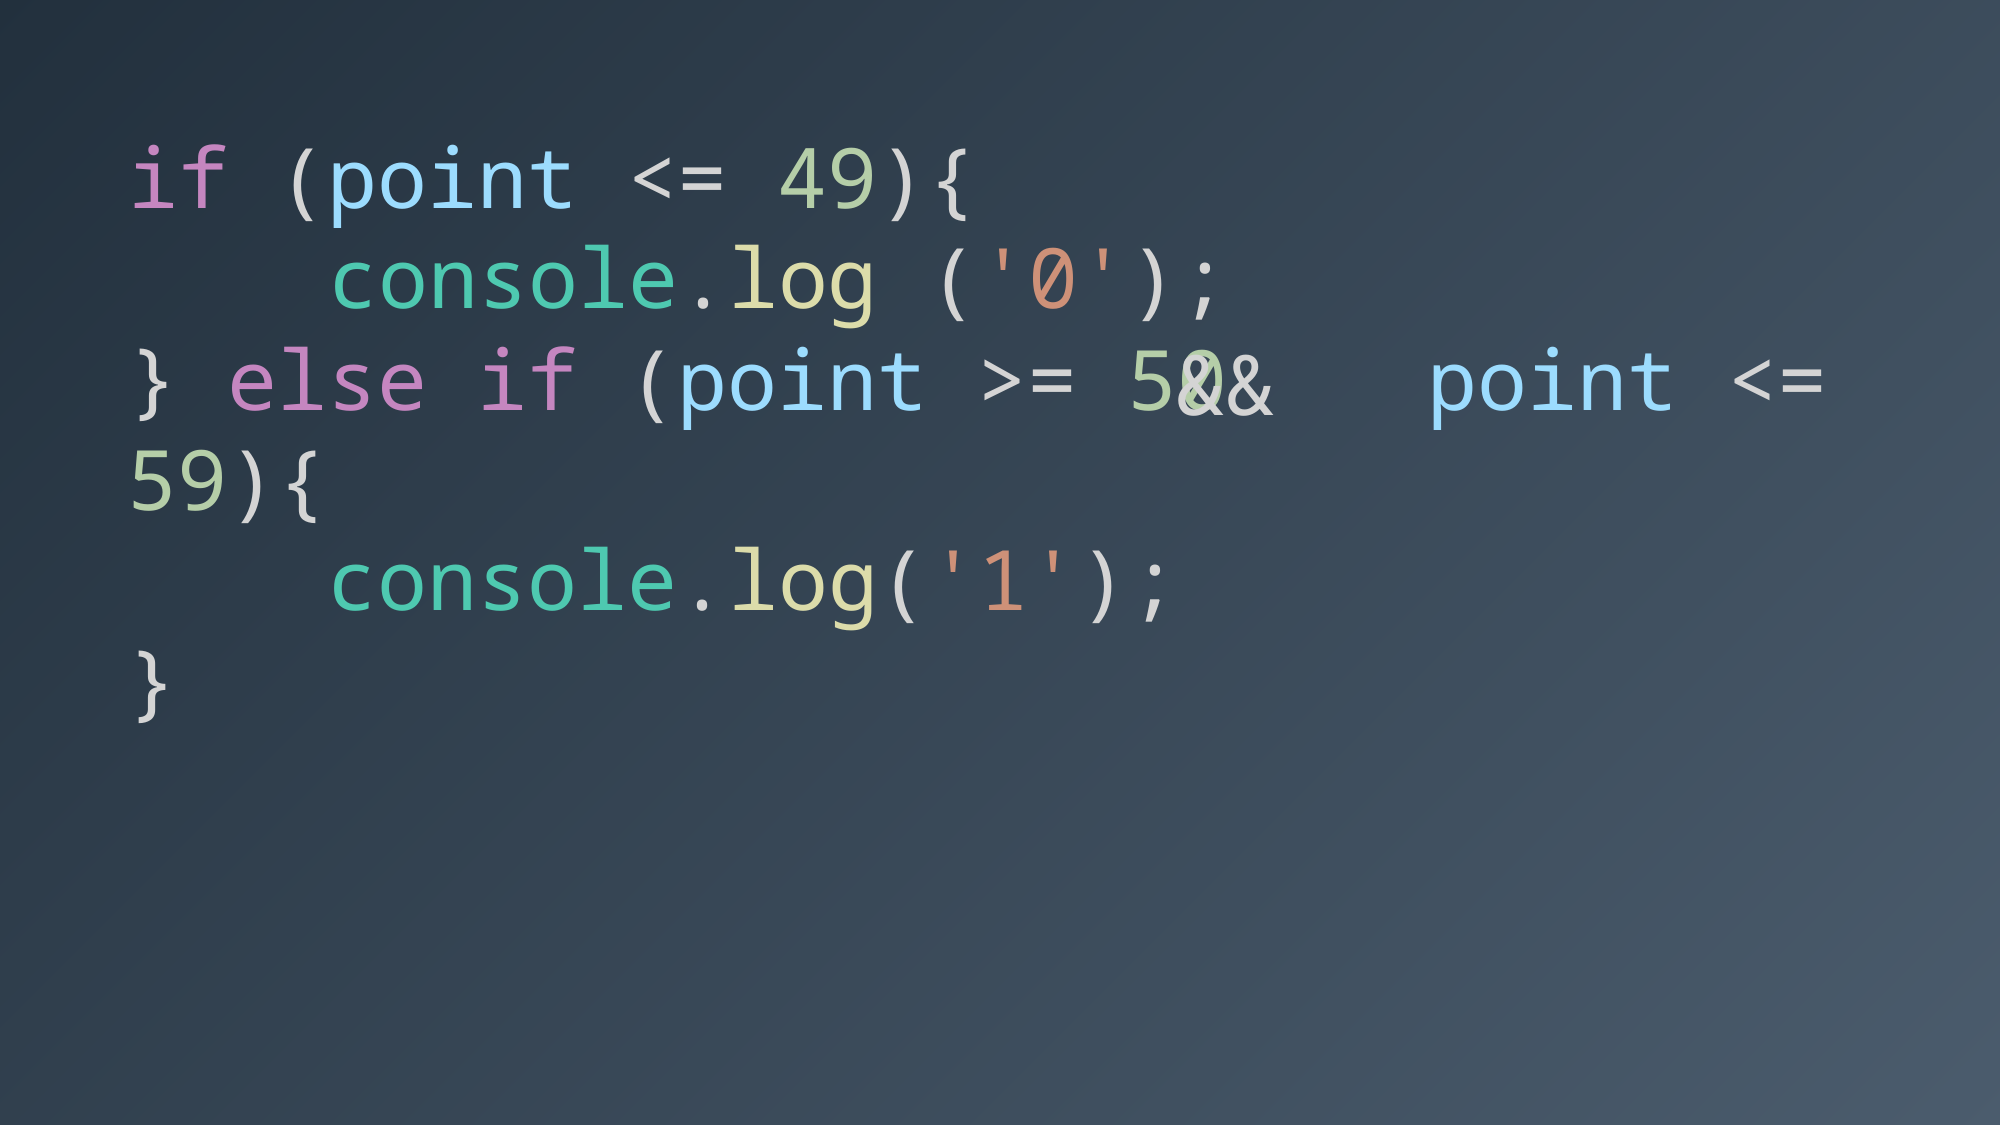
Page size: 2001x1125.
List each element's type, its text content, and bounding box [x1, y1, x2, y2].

text_box if (point <= 49){ console.log ('0'); } [113, 117, 1685, 320]
text_box && [1160, 324, 1294, 440]
text_box else if (point >= 50 point <= 59){ console.log('1'); } [113, 320, 1964, 735]
